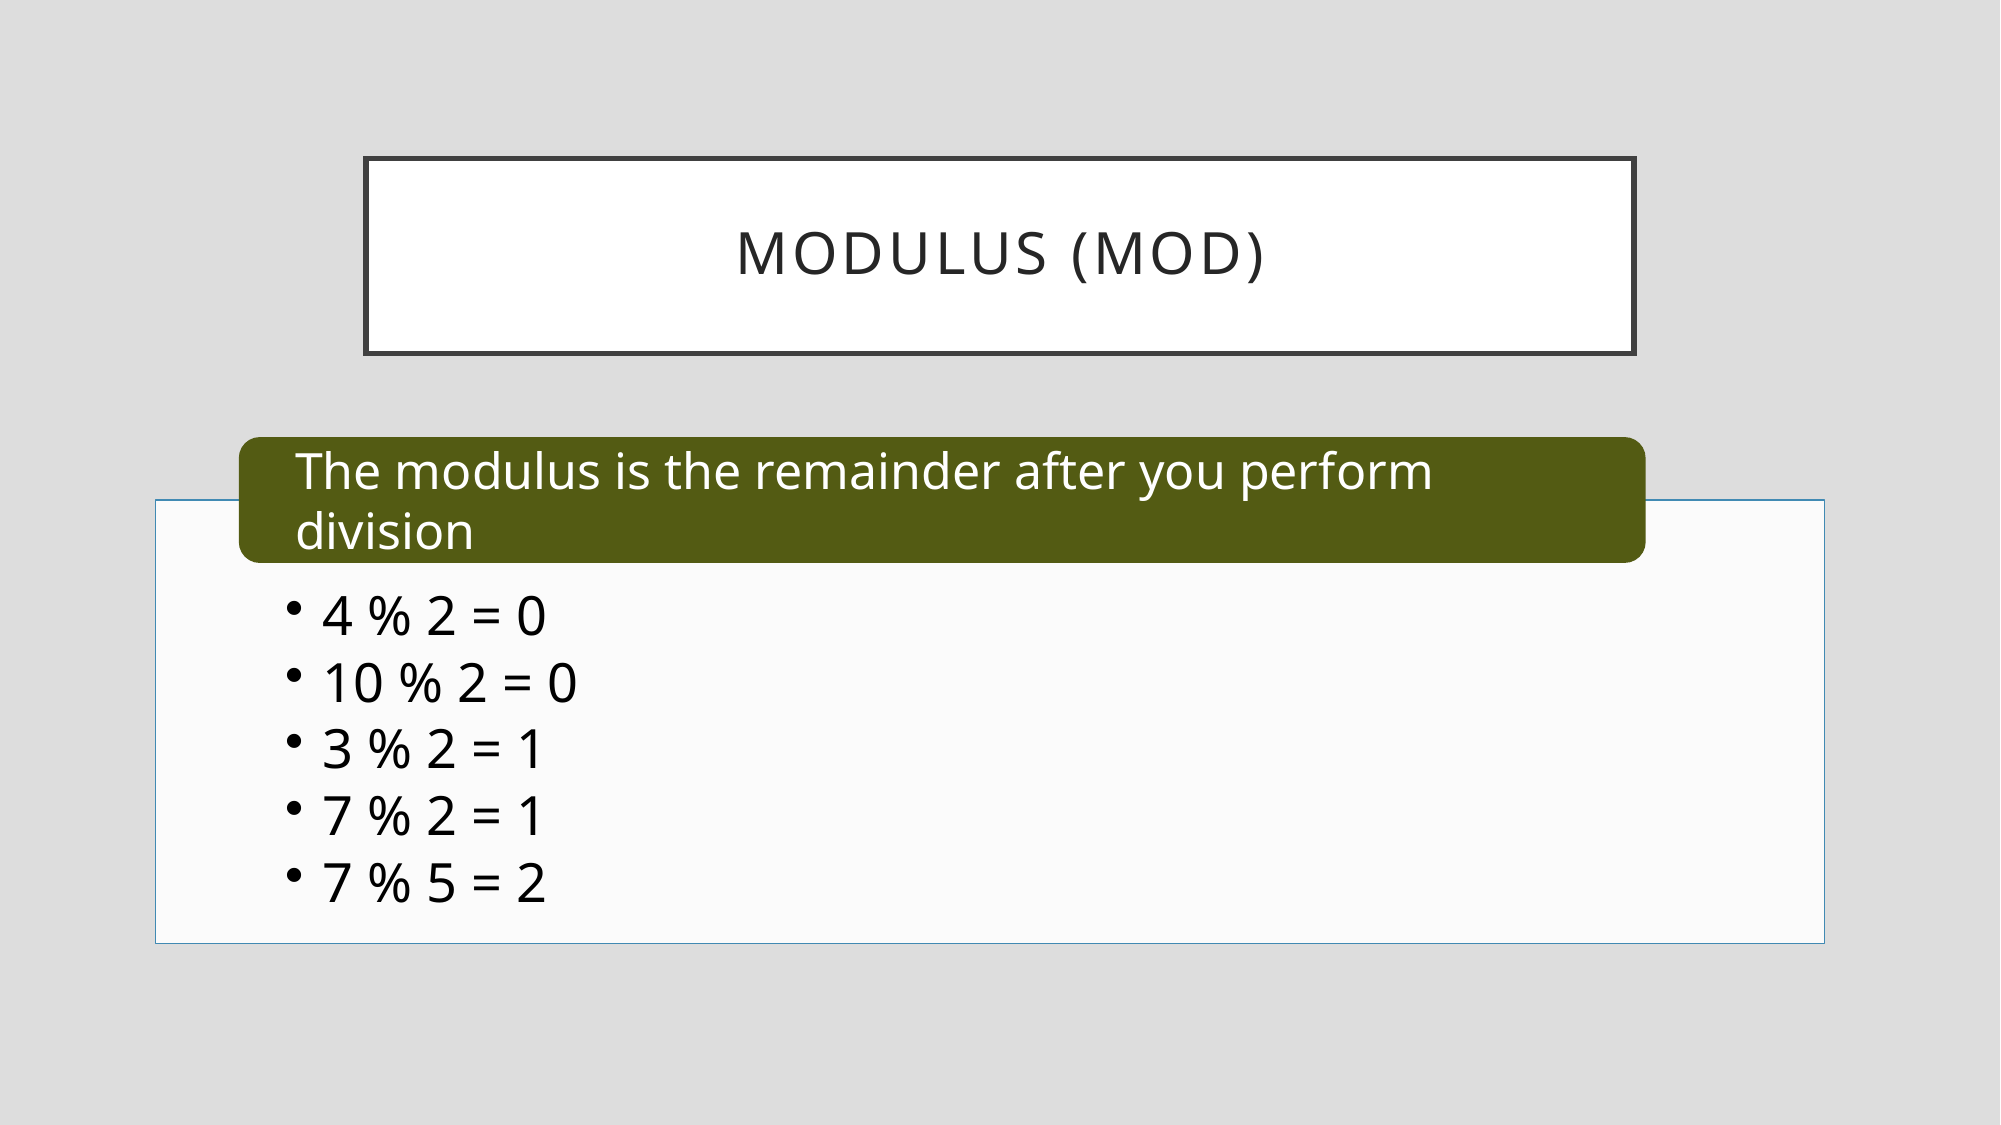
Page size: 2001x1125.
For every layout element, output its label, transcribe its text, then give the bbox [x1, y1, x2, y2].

title Modulus (mod) [363, 156, 1637, 356]
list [155, 432, 1825, 948]
